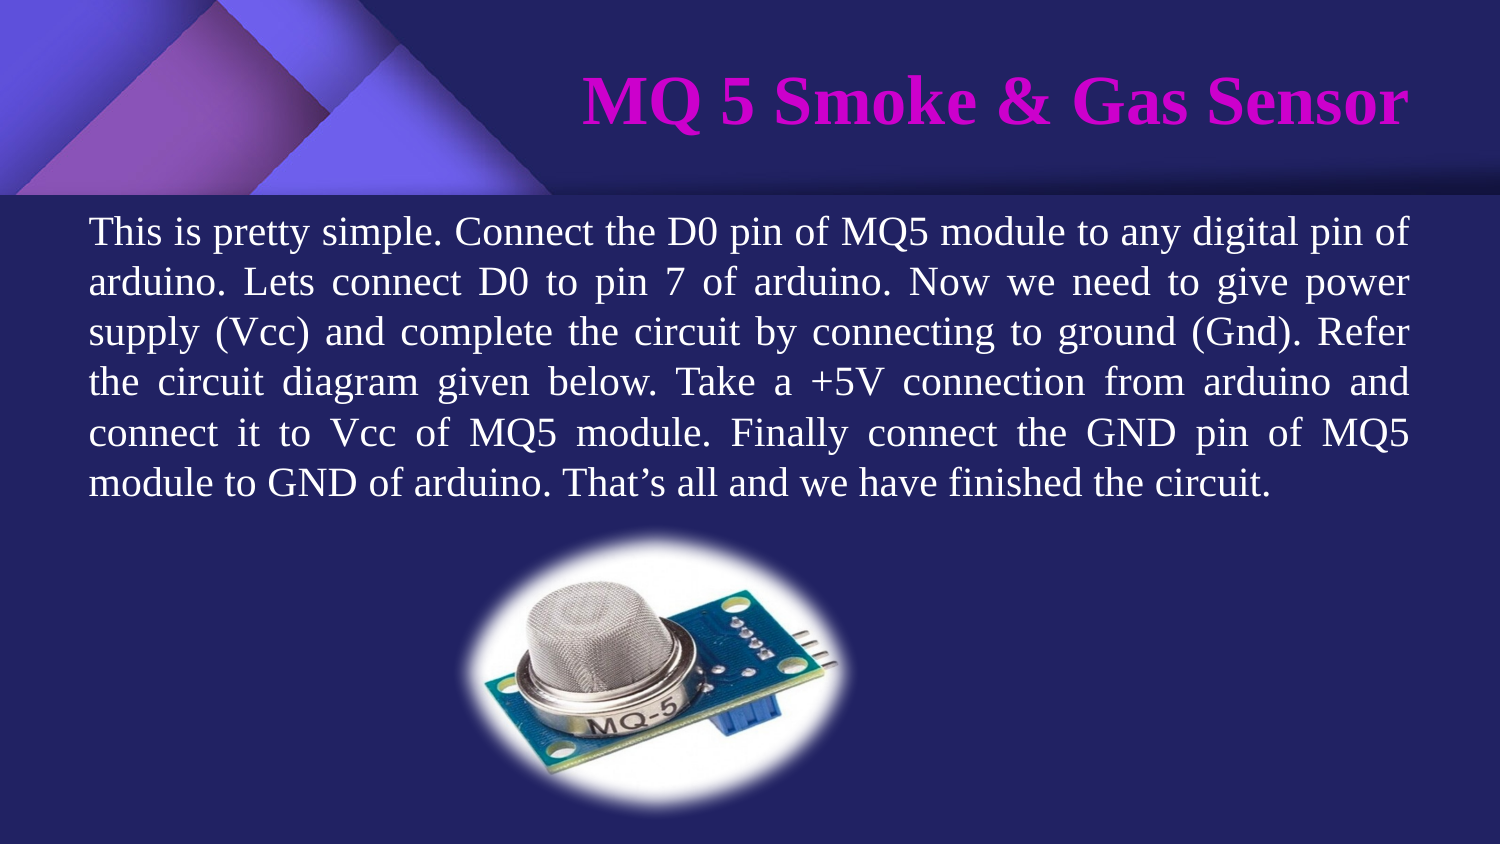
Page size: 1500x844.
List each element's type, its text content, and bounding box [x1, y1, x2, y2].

picture [0, 0, 1500, 844]
list This is pretty simple. Connect the D0 pin of MQ5 module to any digital pin of arduino. Lets connect D0 to pin 7 of arduino. Now we need to give power supply (Vcc) and complete the circuit by connecting to ground (Gnd). Refer the circuit diagram given below. Take a +5V connection from arduino and connect it to Vcc of MQ5 module. Finally connect the GND pin of MQ5 module to GND of arduino. That’s all and we have finished the circuit. [73, 196, 1427, 798]
title MQ 5 Smoke & Gas Sensor [73, 46, 1427, 147]
